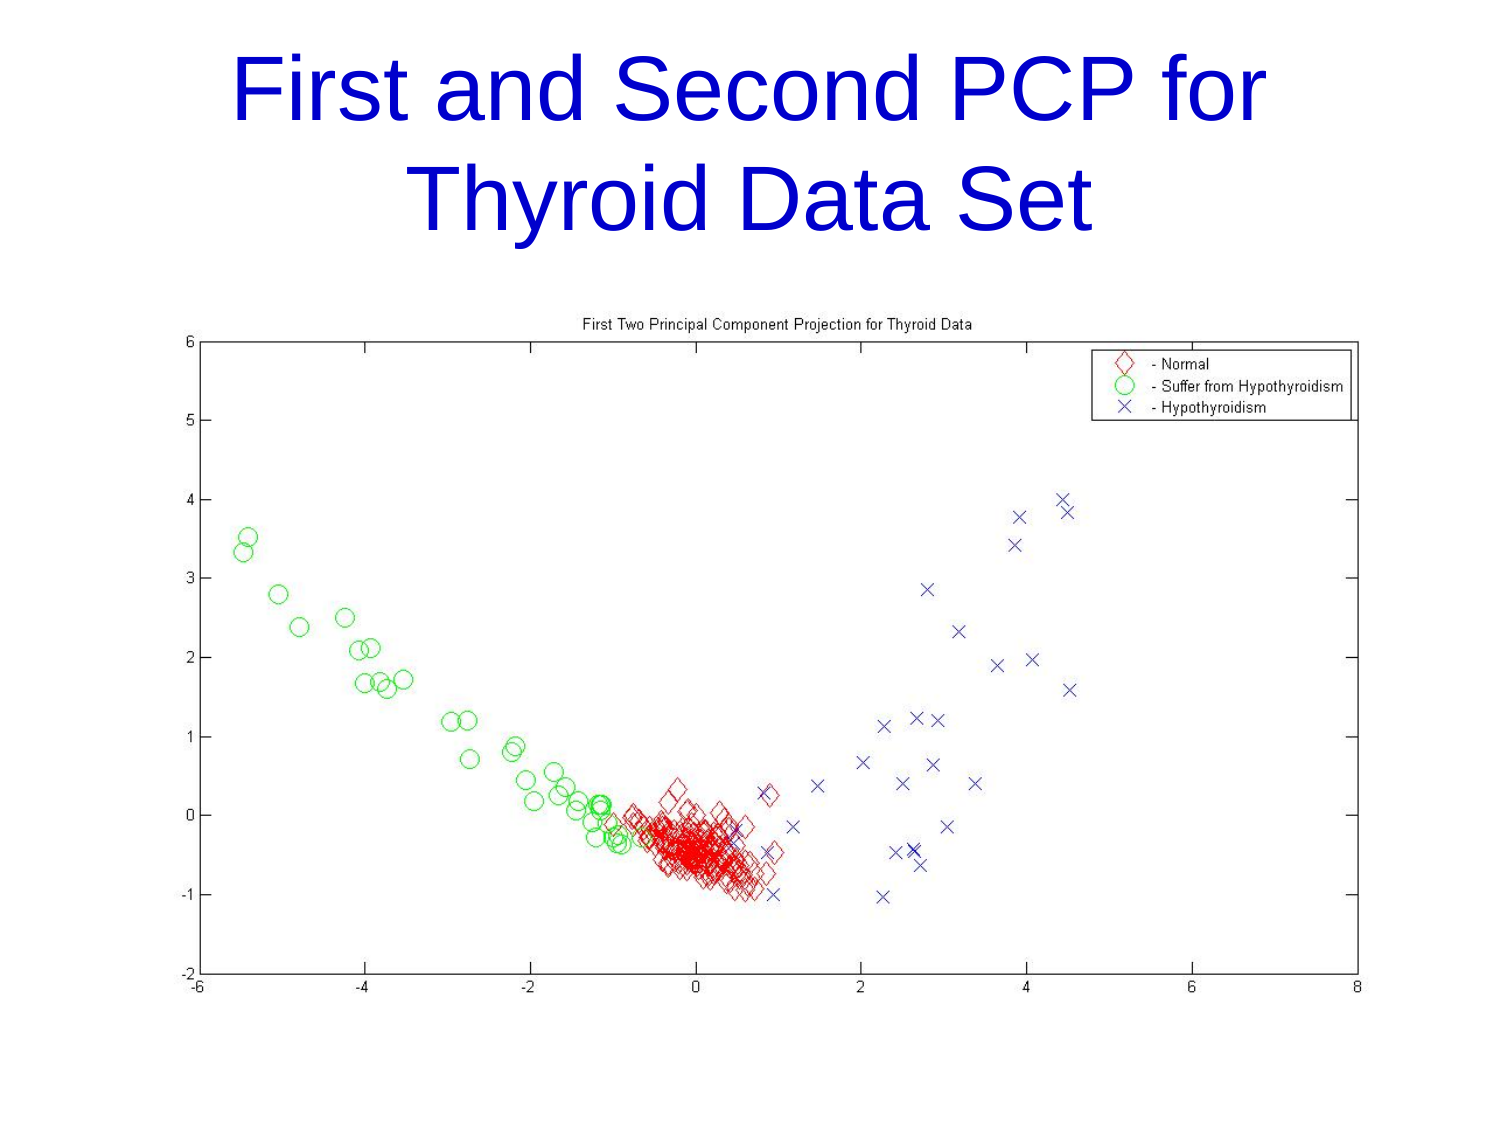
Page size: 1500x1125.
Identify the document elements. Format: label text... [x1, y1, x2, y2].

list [5, 283, 1500, 1059]
title First and Second PCP for Thyroid Data Set [75, 45, 1425, 233]
